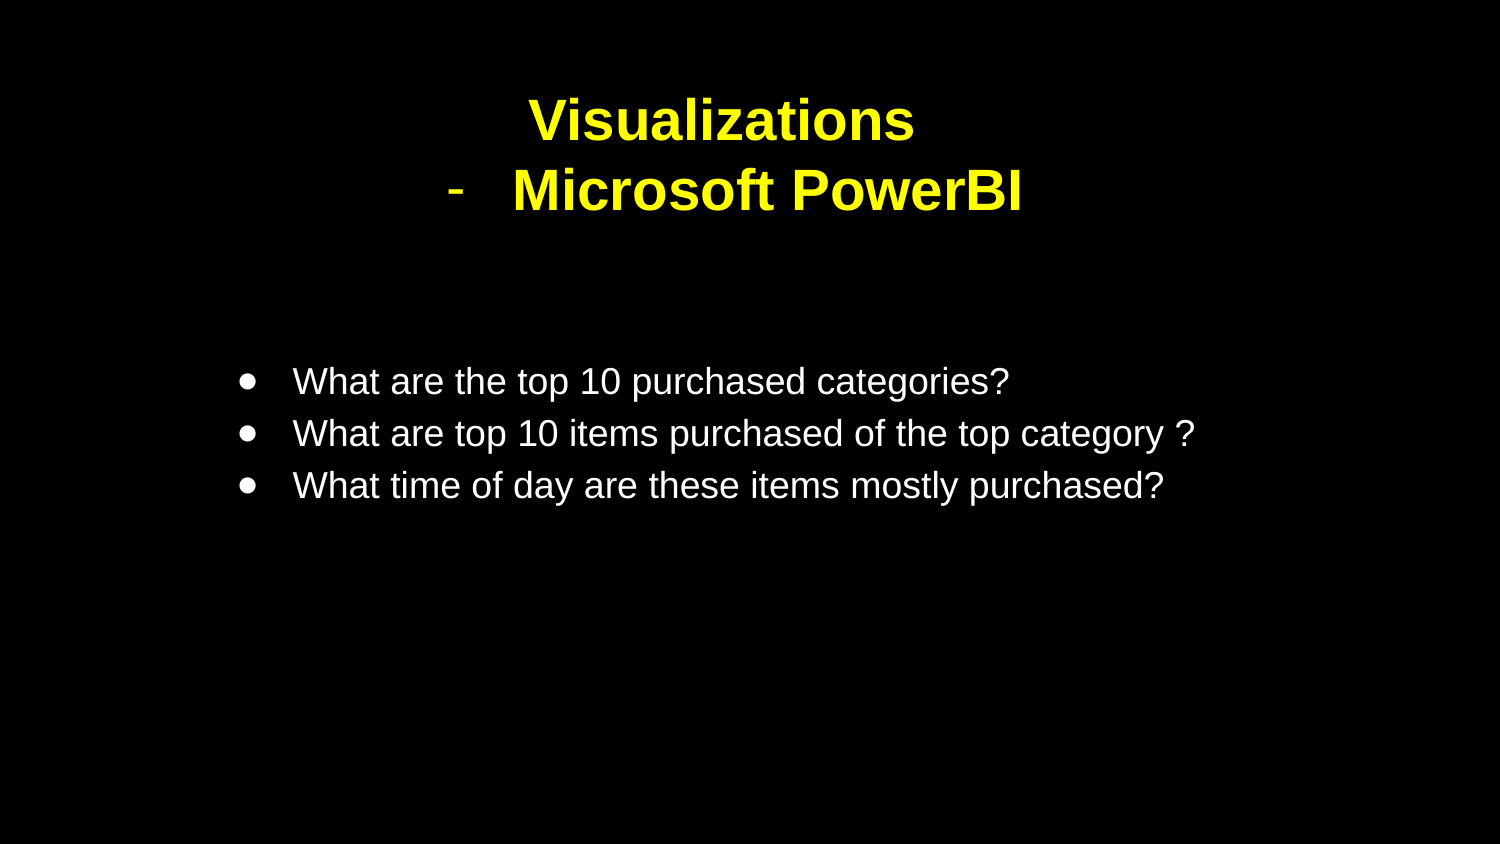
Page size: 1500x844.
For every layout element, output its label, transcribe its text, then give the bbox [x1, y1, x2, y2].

title Visualizations Microsoft PowerBI [32, 71, 1430, 233]
list What are the top 10 purchased categories? What are top 10 items purchased of the top category ? What time of day are these items mostly purchased? [202, 257, 1298, 818]
